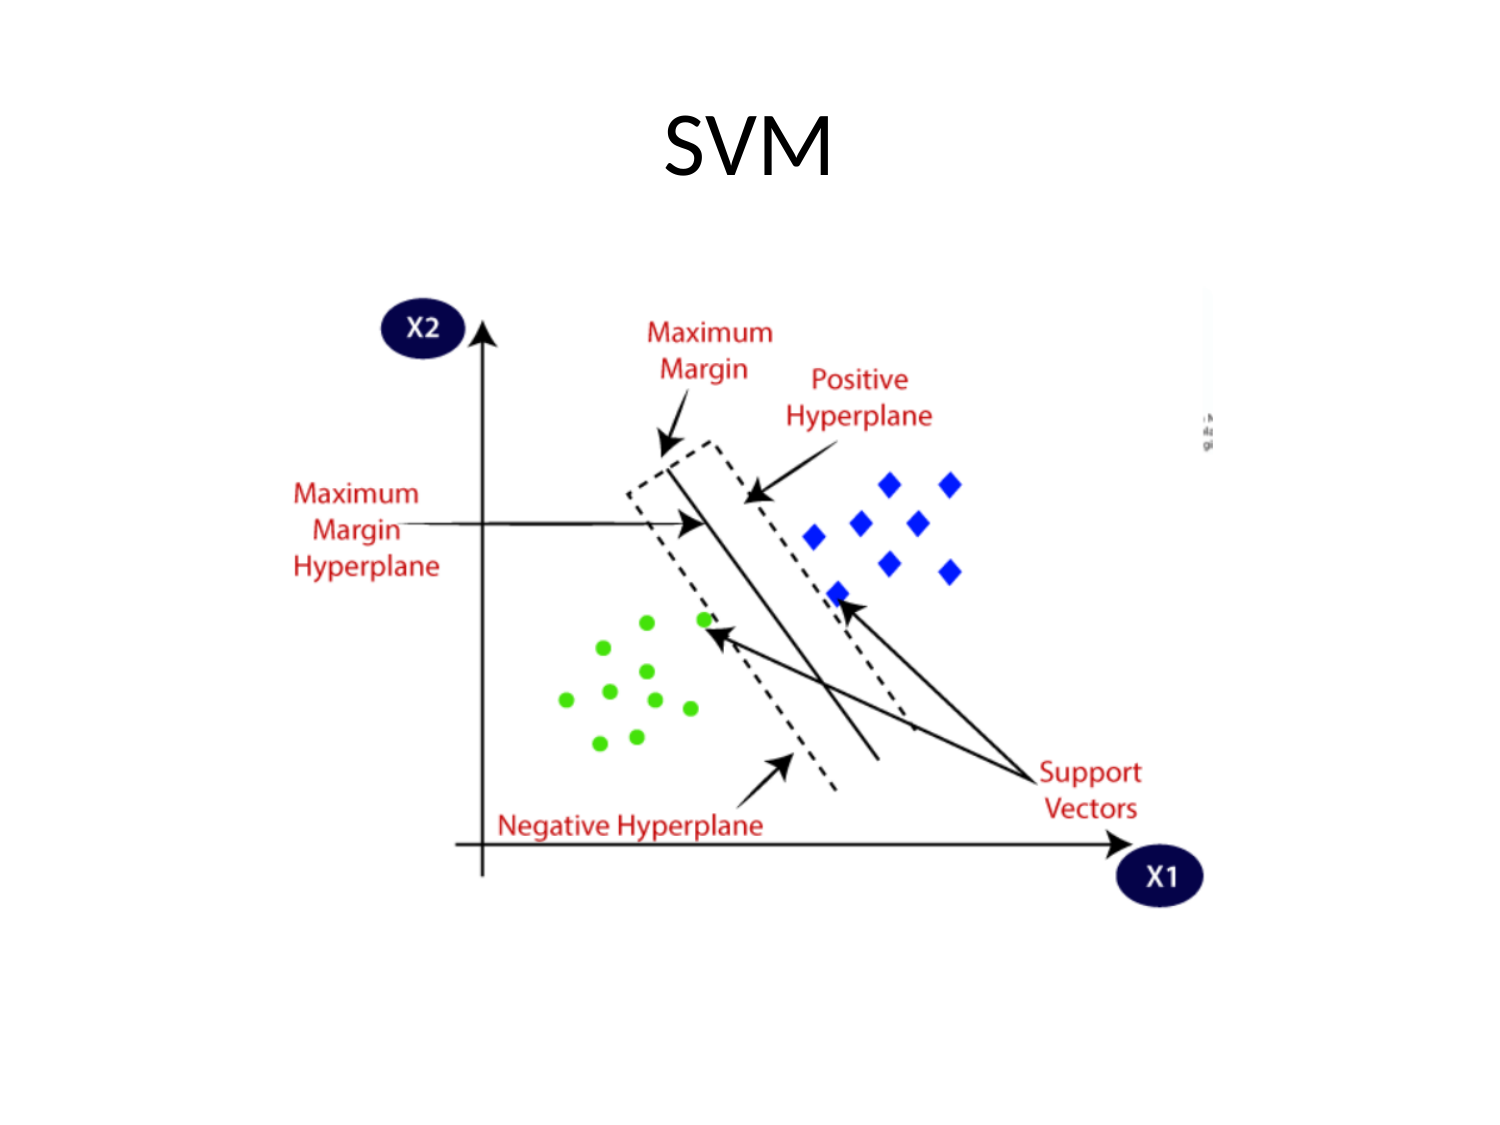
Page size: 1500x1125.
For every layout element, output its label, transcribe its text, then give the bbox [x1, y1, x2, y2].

picture [229, 266, 1218, 927]
title SVM [75, 45, 1425, 233]
